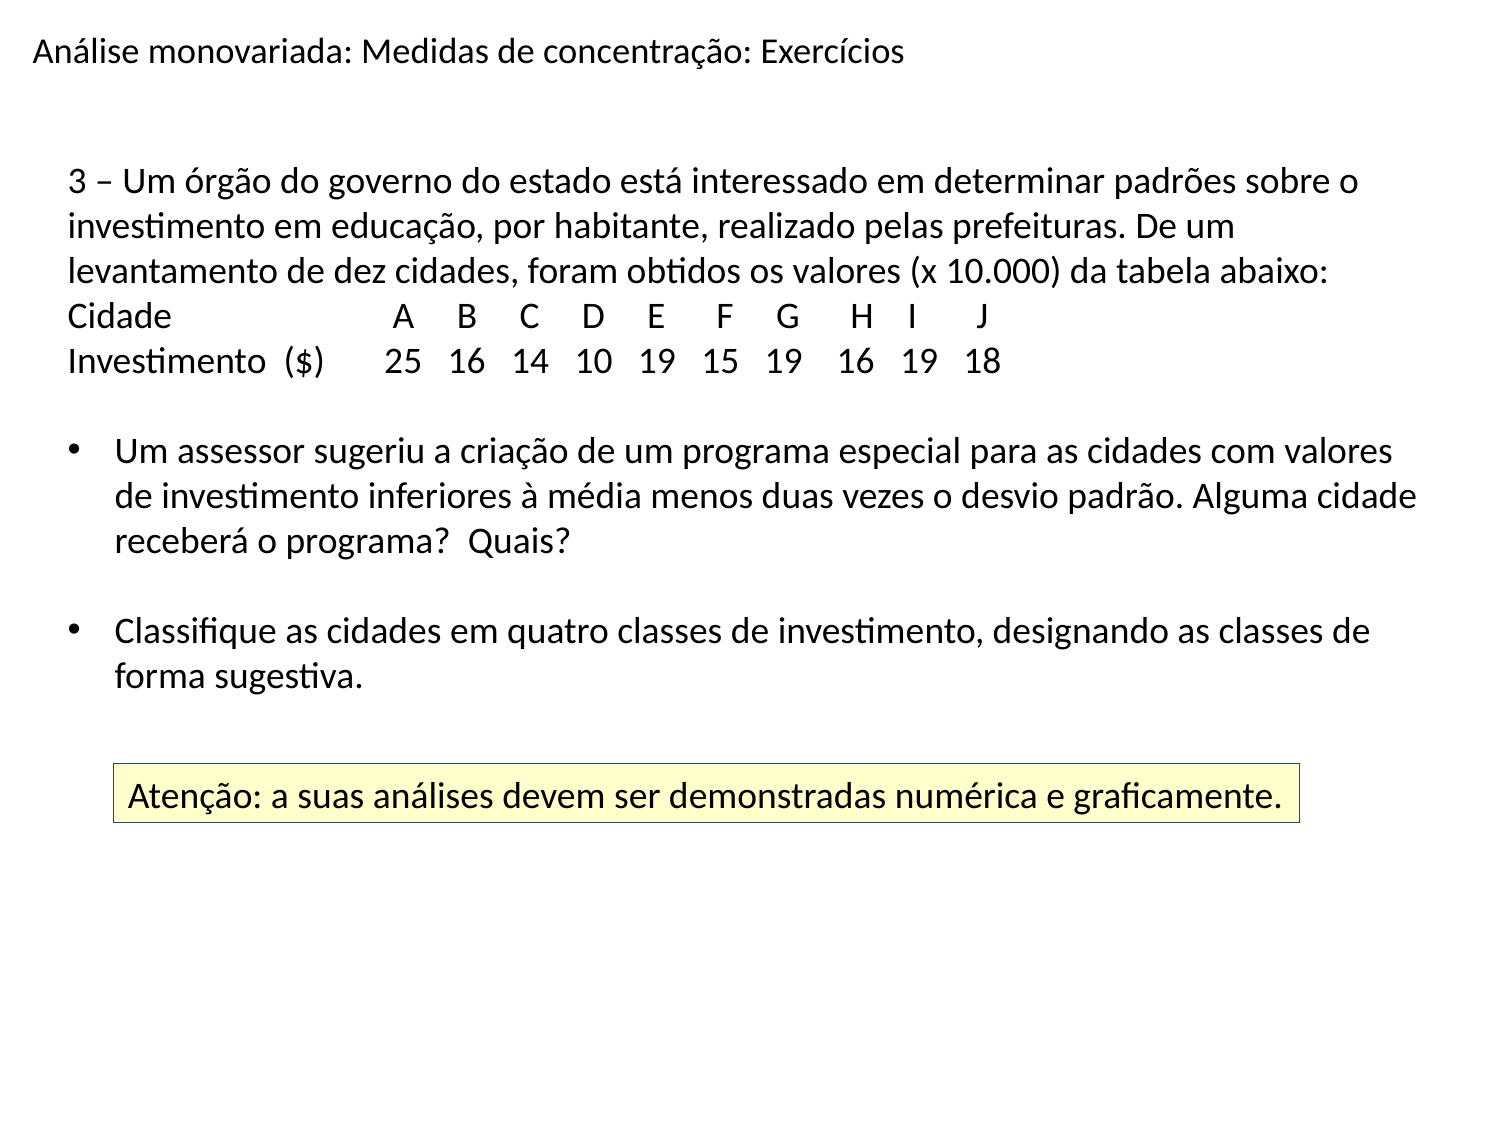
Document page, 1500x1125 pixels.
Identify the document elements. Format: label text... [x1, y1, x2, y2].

text_box 3 – Um órgão do governo do estado está interessado em determinar padrões sobre o investimento em educação, por habitante, realizado pelas prefeituras. De um levantamento de dez cidades, foram obtidos os valores (x 10.000) da tabela abaixo: Cidade A B C D E F G H I J Investimento ($) 25 16 14 10 19 15 19 16 19 18 Um assessor sugeriu a criação de um programa especial para as cidades com valores de investimento inferiores à média menos duas vezes o desvio padrão. Alguma cidade receberá o programa? Quais? Classifique as cidades em quatro classes de investimento, designando as classes de forma sugestiva. [53, 148, 1450, 929]
title Análise monovariada: Medidas de concentração: Exercícios [17, 19, 1483, 79]
text_box Atenção: a suas análises devem ser demonstradas numérica e graficamente. [113, 763, 1300, 823]
